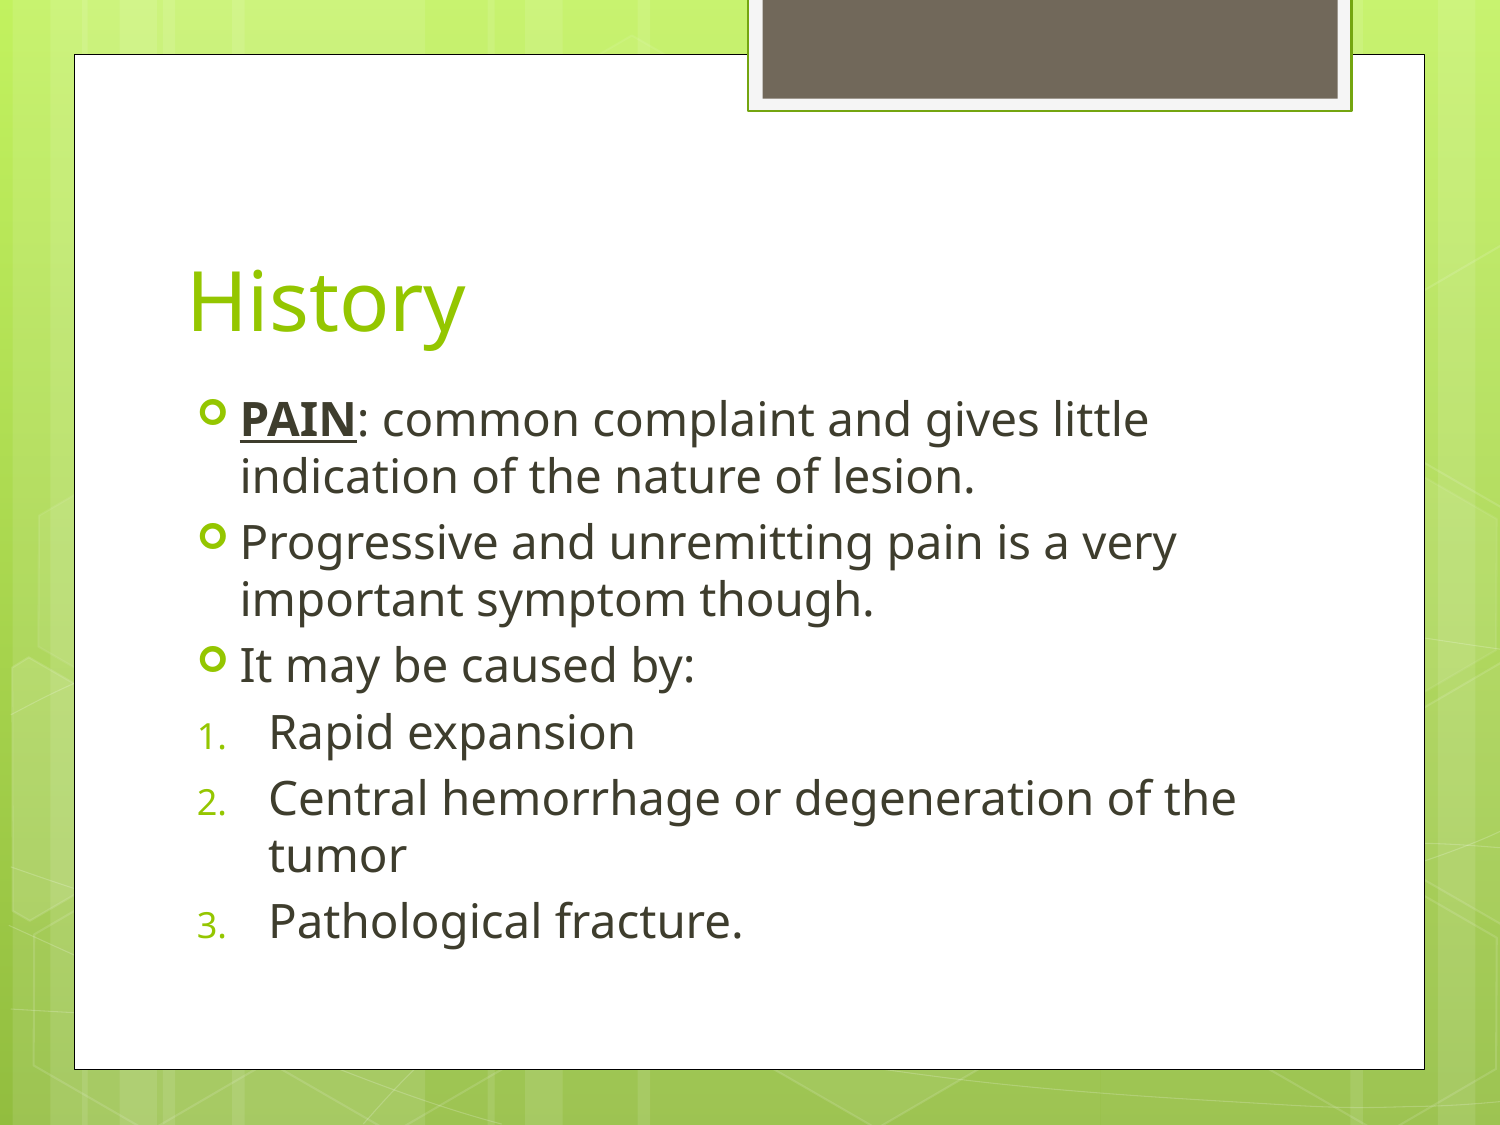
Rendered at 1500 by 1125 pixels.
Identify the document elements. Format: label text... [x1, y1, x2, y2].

title History [171, 168, 1324, 357]
list PAIN: common complaint and gives little indication of the nature of lesion. Progressive and unremitting pain is a very important symptom though. It may be caused by: Rapid expansion Central hemorrhage or degeneration of the tumor Pathological fracture. [171, 381, 1283, 957]
